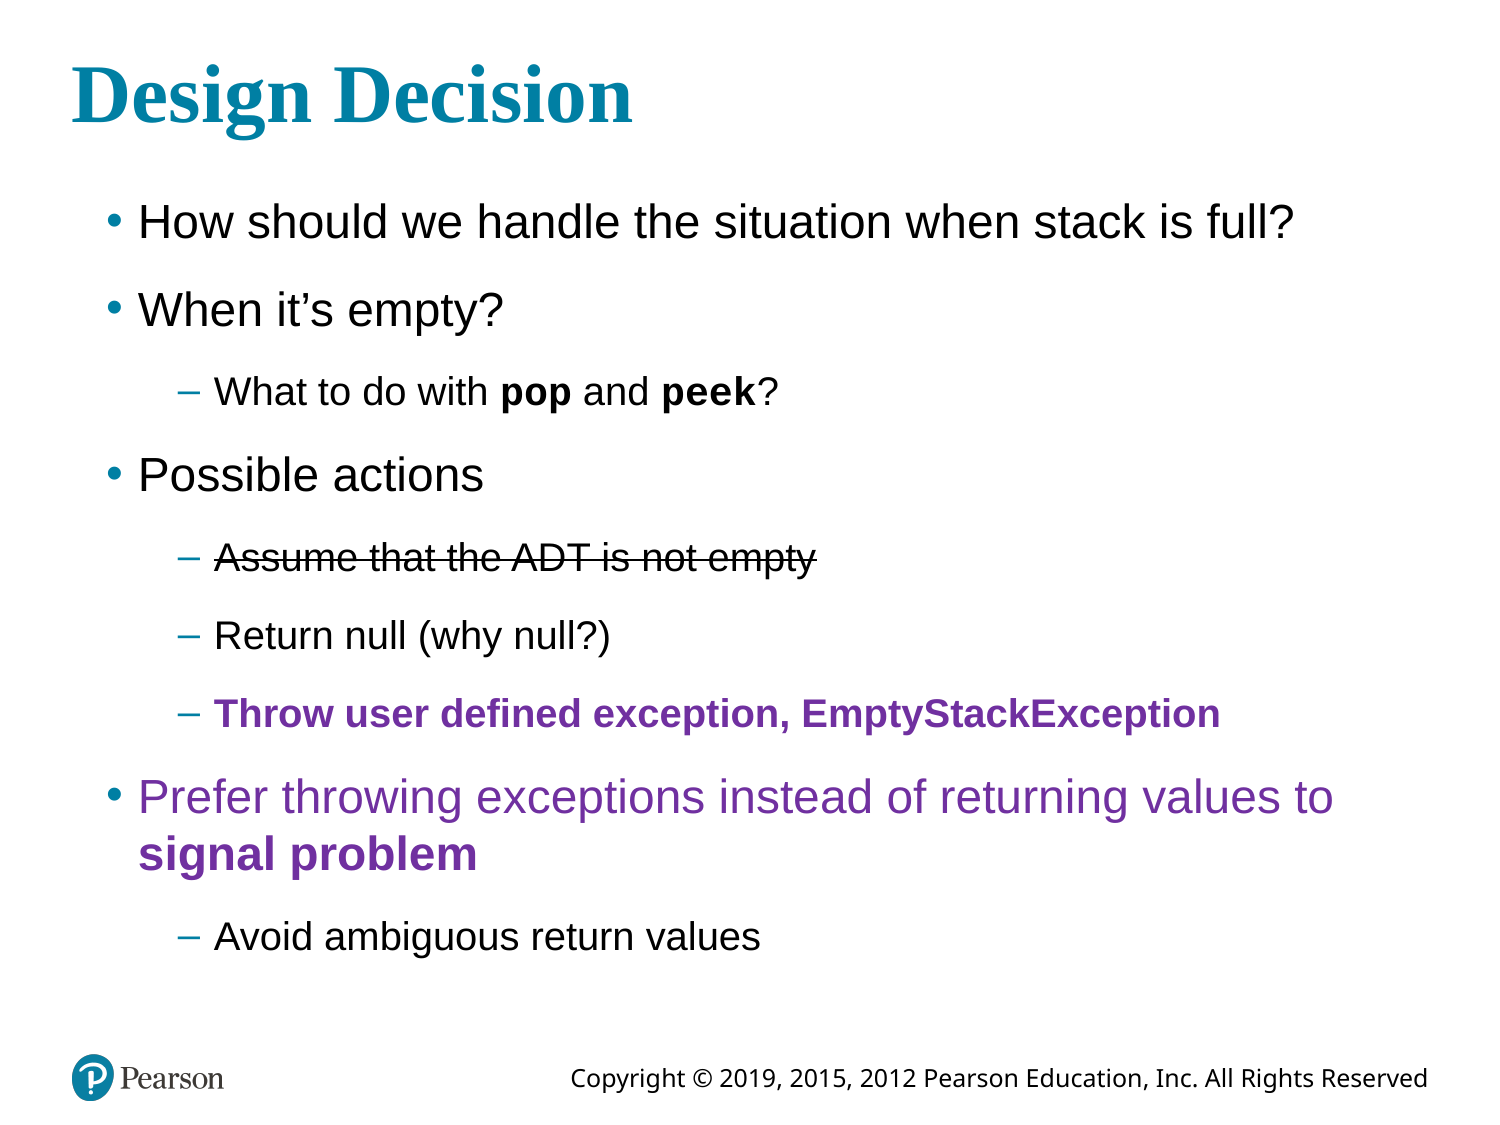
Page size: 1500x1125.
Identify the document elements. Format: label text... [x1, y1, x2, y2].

picture [72, 1054, 88, 1070]
picture [98, 1054, 224, 1101]
list How should we handle the situation when stack is full? When it’s empty? What to do with pop and peek? Possible actions Assume that the ADT is not empty Return null (why null?) Throw user defined exception, EmptyStackException Prefer throwing exceptions instead of returning values to signal problem Avoid ambiguous return values [74, 175, 1426, 976]
picture [72, 1087, 83, 1101]
picture [80, 1063, 106, 1088]
title Design Decision [56, 11, 1444, 156]
